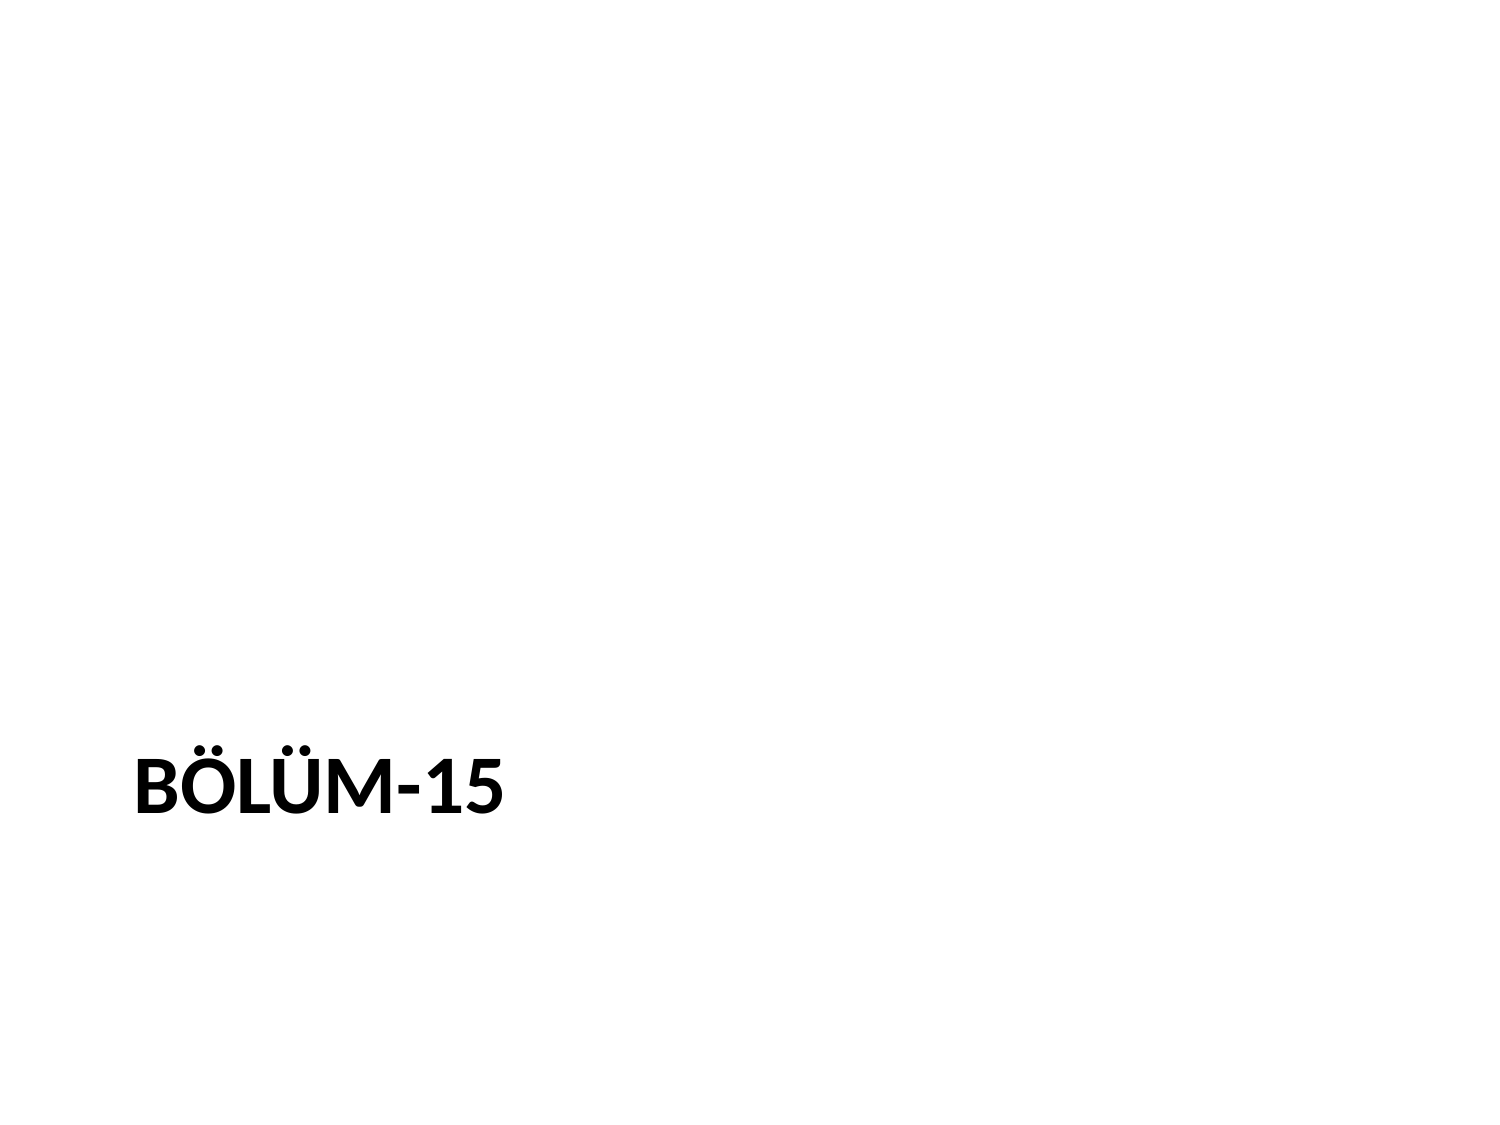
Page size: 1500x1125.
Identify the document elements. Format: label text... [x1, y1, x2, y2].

title BÖLÜM-15 [118, 722, 1394, 947]
